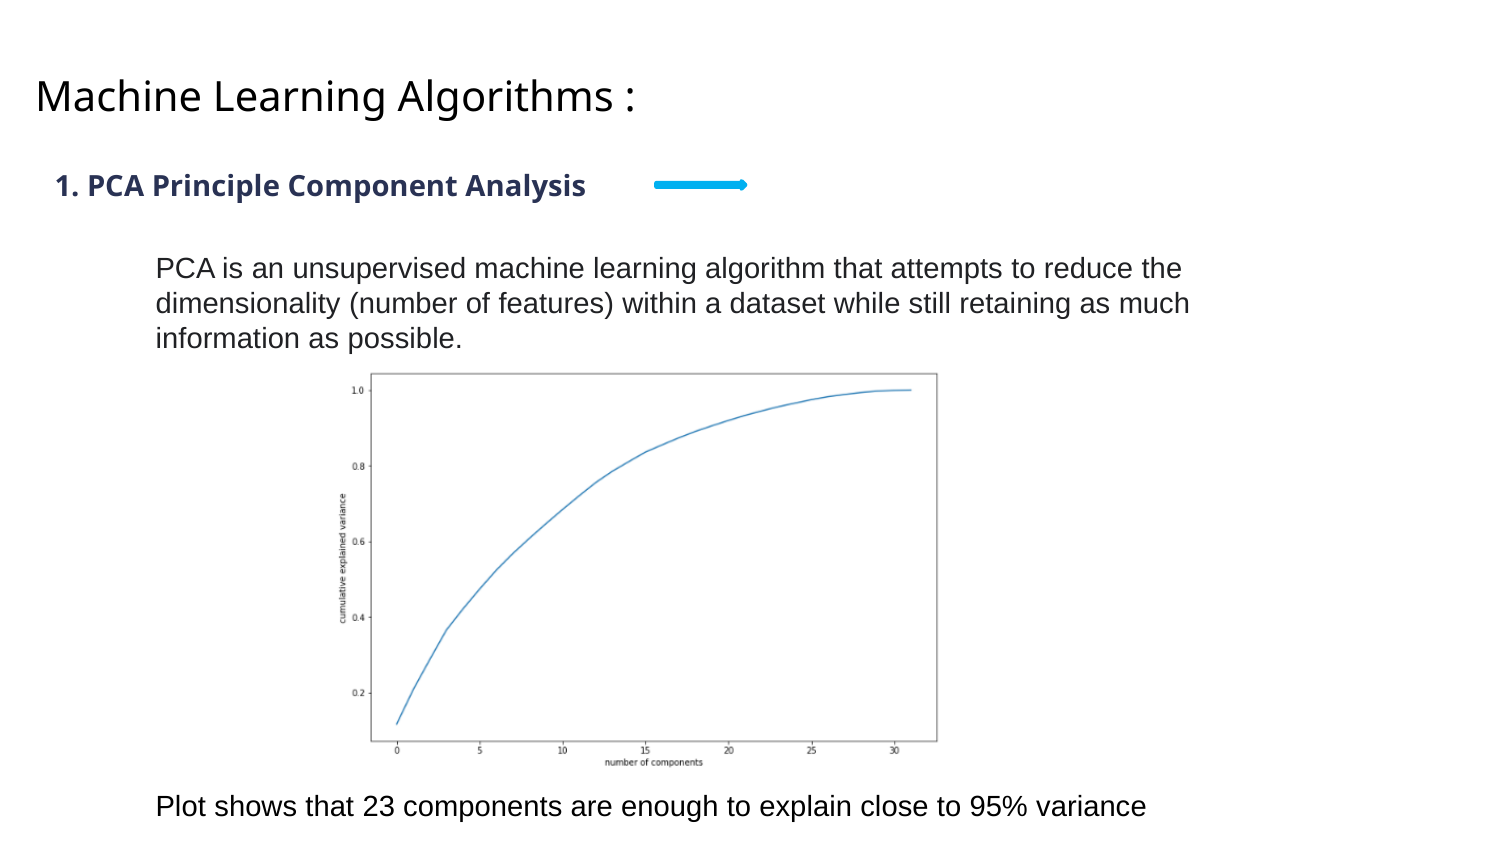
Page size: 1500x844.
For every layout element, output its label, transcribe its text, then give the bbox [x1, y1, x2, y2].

text_box Machine Learning Algorithms : [20, 61, 715, 127]
text_box PCA is an unsupervised machine learning algorithm that attempts to reduce the dimensionality (number of features) within a dataset while still retaining as much information as possible. [140, 242, 1257, 362]
text_box Plot shows that 23 components are enough to explain close to 95% variance [140, 780, 1257, 830]
text_box [654, 179, 748, 191]
picture [301, 363, 1007, 781]
text_box 1. PCA Principle Component Analysis [39, 159, 610, 210]
